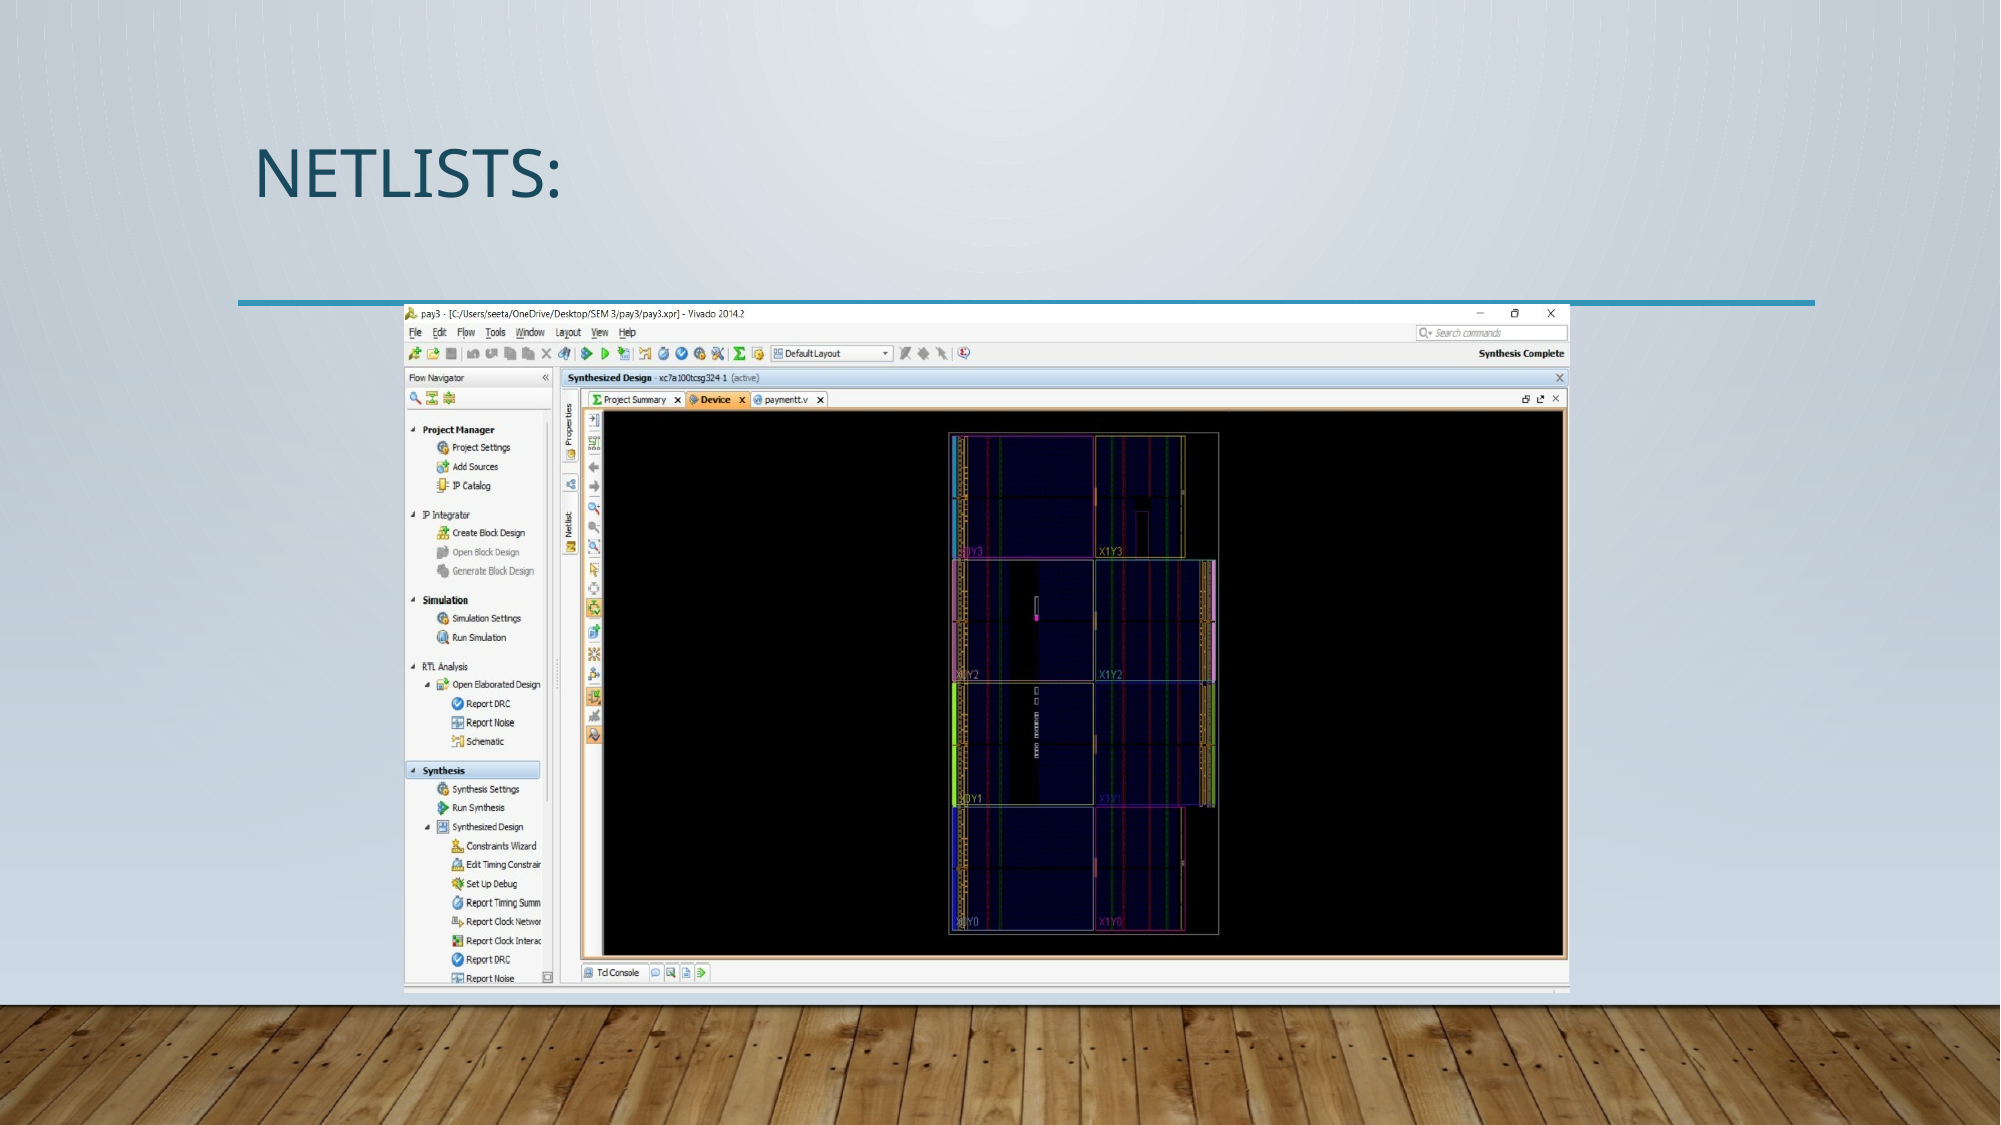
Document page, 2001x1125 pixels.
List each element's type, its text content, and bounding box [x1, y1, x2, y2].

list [404, 303, 1570, 994]
title NETLISTS: [238, 131, 1814, 305]
picture [0, 1005, 2000, 1125]
